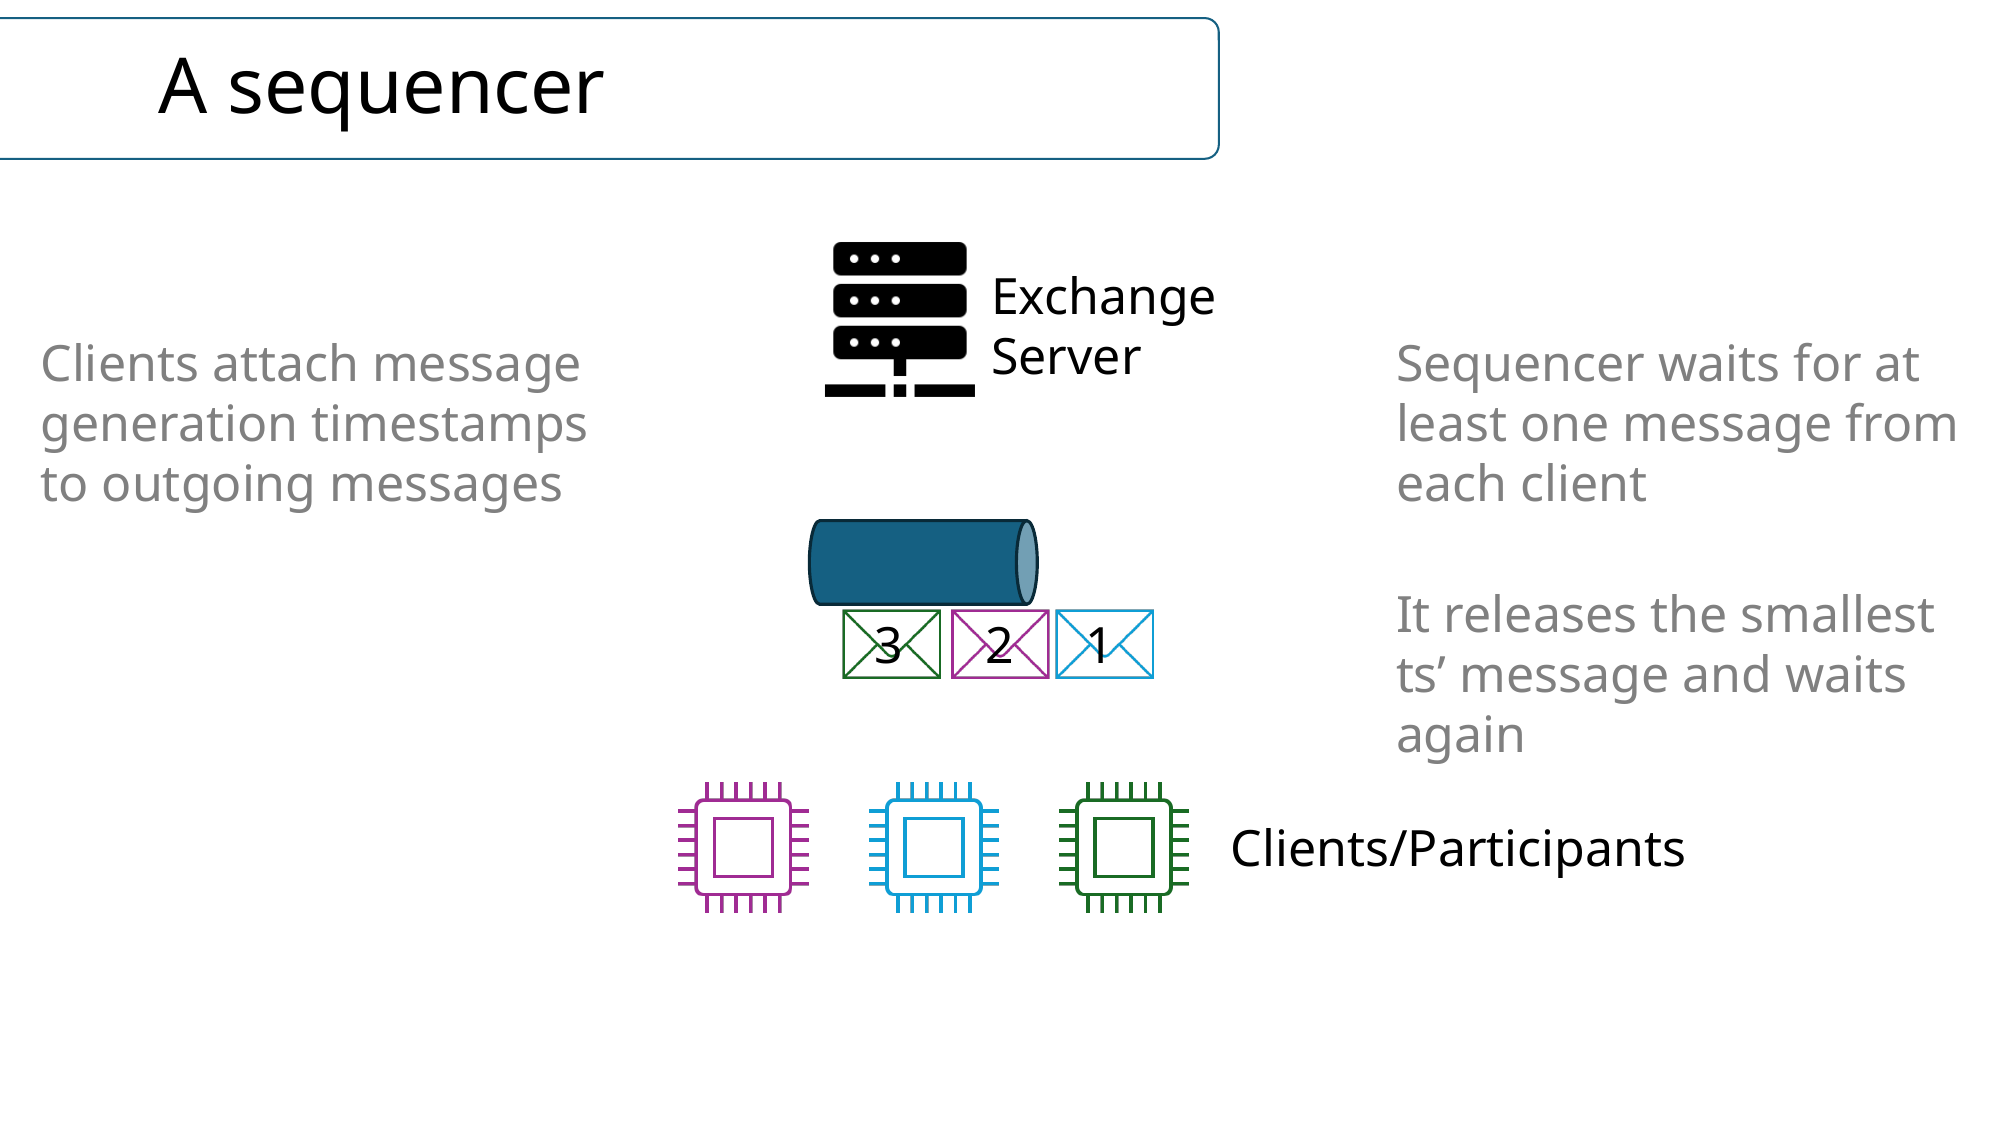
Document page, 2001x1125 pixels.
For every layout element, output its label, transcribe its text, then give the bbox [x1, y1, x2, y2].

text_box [1063, 581, 1167, 707]
picture [799, 218, 1001, 420]
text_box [829, 581, 954, 707]
picture [846, 759, 1021, 934]
text_box Exchange Server [1001, 257, 1275, 393]
text_box Clients attach message generation timestamps to outgoing messages [25, 324, 638, 519]
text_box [0, 0, 1220, 324]
picture [1036, 759, 1211, 934]
text_box It releases the smallest ts’ message and waits again [1381, 575, 1993, 771]
text_box Sequencer waits for at least one message from each client [1381, 323, 1993, 519]
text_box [954, 581, 1063, 707]
picture [656, 759, 831, 934]
text_box [807, 518, 1039, 606]
text_box Clients/Participants [1216, 808, 1702, 884]
